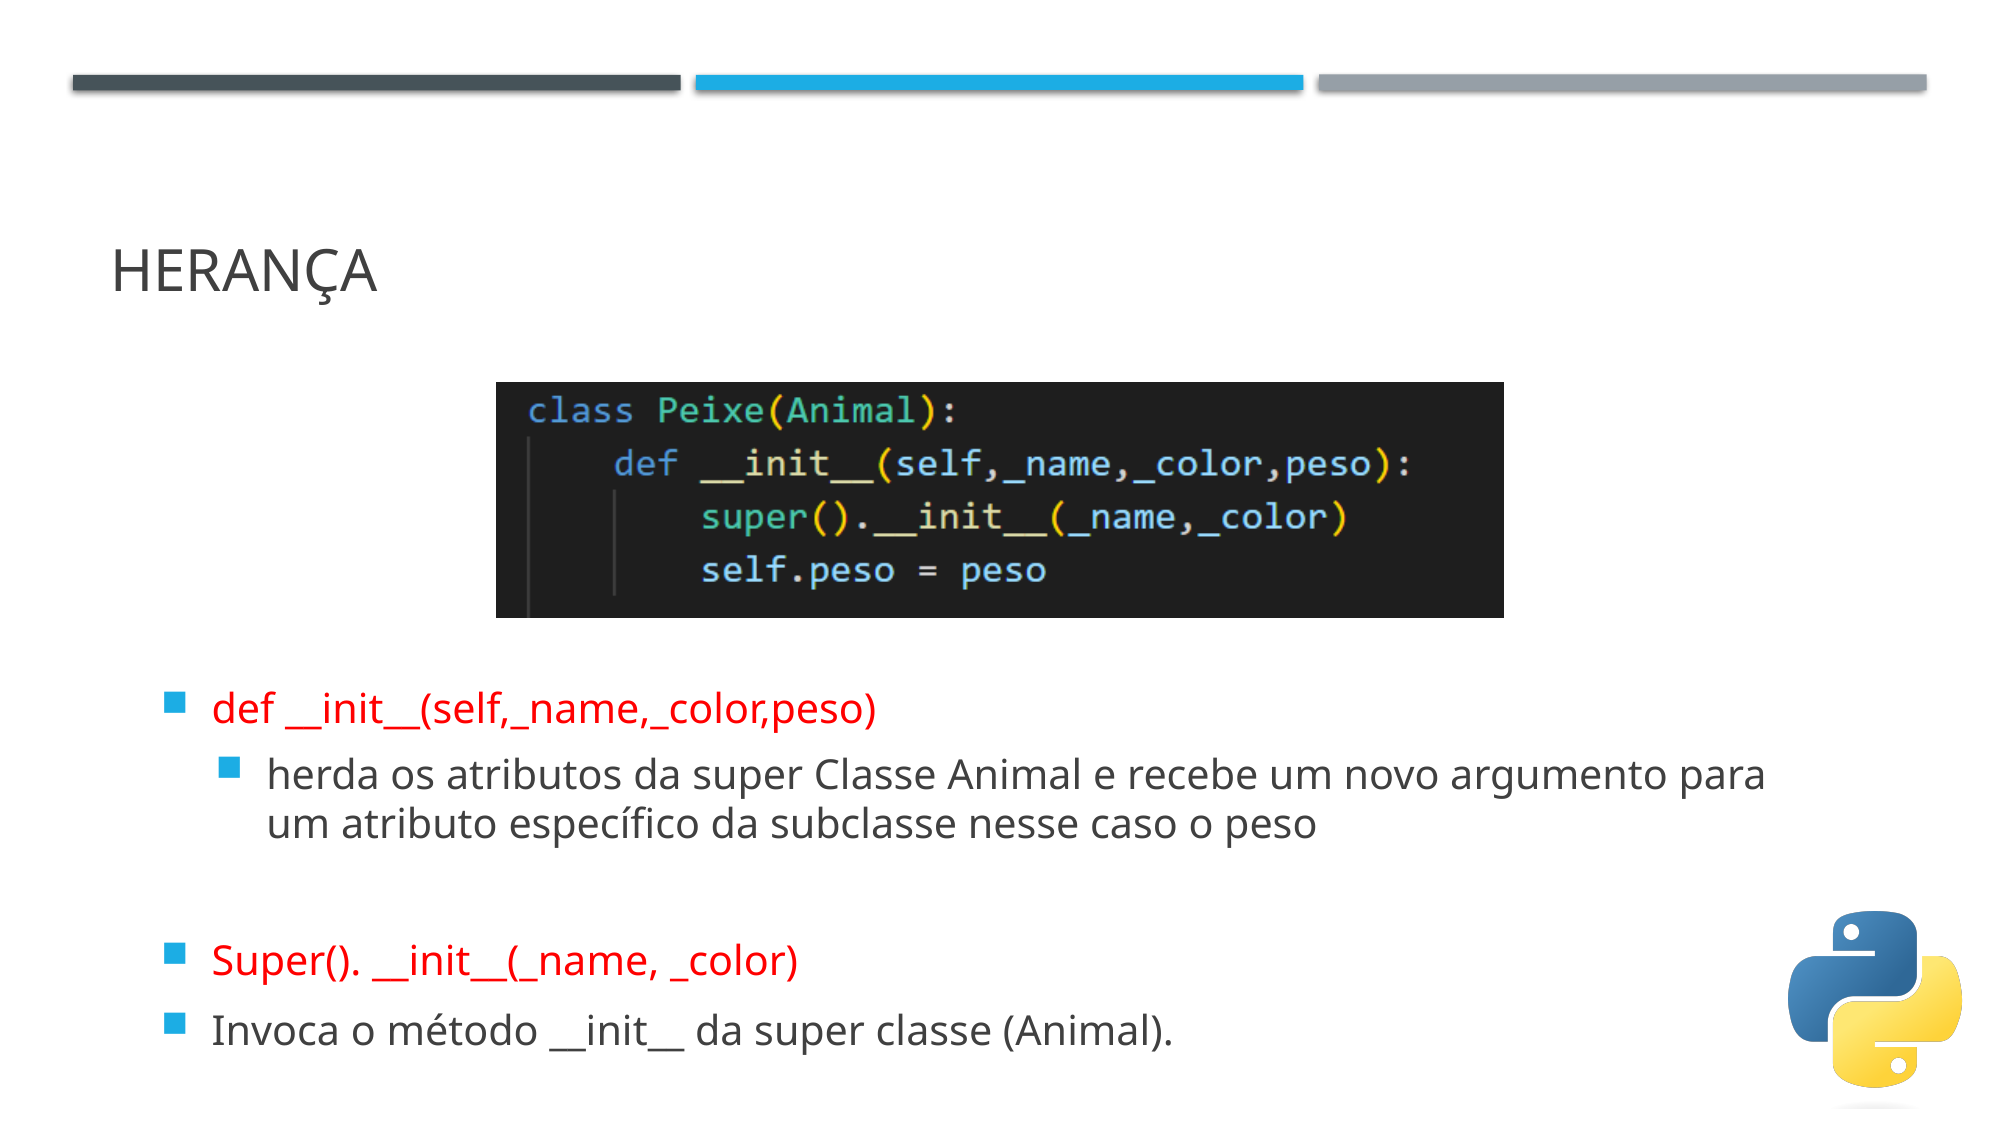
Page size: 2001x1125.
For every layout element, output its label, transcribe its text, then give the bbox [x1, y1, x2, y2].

picture [1787, 910, 1969, 1109]
list def __init__(self,_name,_color,peso) herda os atributos da super Classe Animal e recebe um novo argumento para um atributo específico da subclasse nesse caso o peso Super(). __init__(_name, _color) Invoca o método __init__ da super classe (Animal). [145, 604, 1827, 1065]
picture [495, 381, 1505, 619]
title herança [95, 115, 1905, 311]
